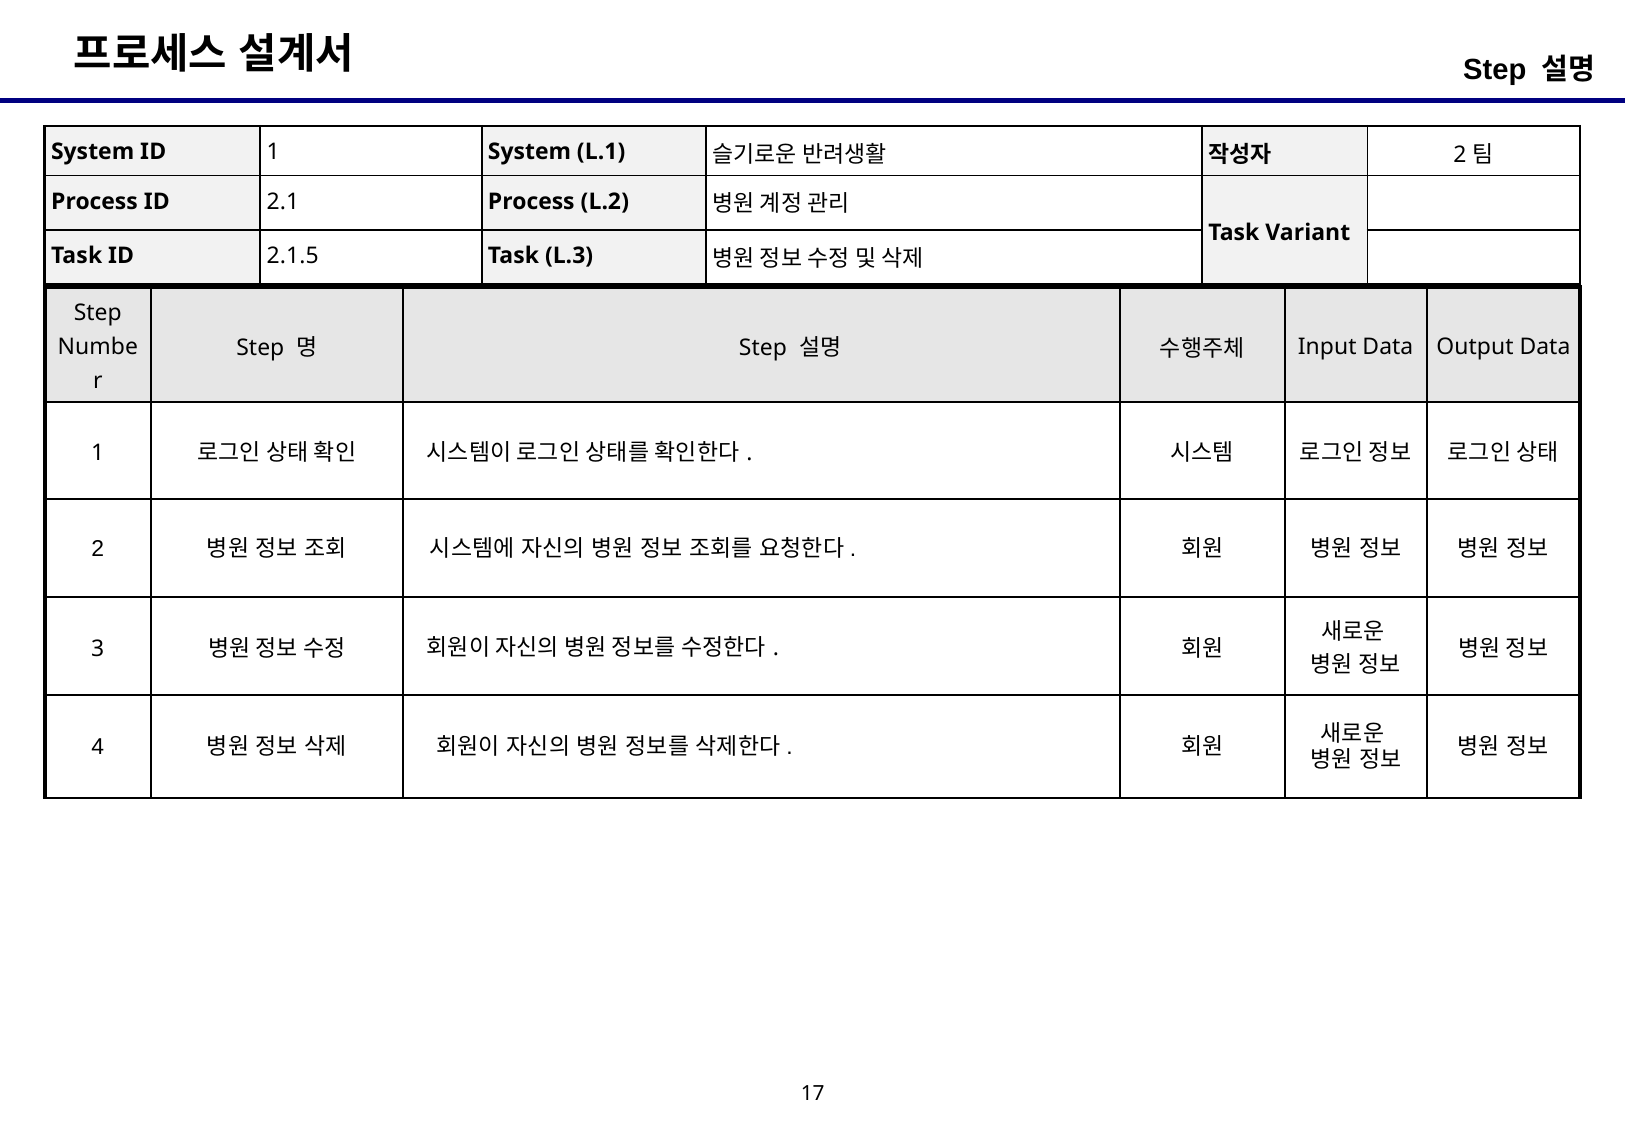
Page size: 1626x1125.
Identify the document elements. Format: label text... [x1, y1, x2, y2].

table_cell 2.1.5 [261, 231, 481, 283]
table_cell Task (L.3) [483, 231, 705, 283]
table_cell [1368, 231, 1579, 283]
table_cell 4 [47, 696, 150, 797]
table_cell 새로운 병원 정보 [1286, 696, 1426, 797]
table_cell 로그인 상태 [1428, 403, 1578, 498]
table_header Input Data [1286, 289, 1426, 401]
table_cell 병원 정보 [1286, 500, 1426, 596]
table_cell Task Variant [1203, 176, 1367, 283]
table_cell 시스템에 자신의 병원 정보 조회를 요청한다. [404, 500, 1119, 596]
table_cell 회원이 자신의 병원 정보를 삭제한다. [404, 696, 1119, 797]
table_header 1 [261, 127, 481, 175]
table_cell Process ID [46, 176, 259, 229]
table_cell 시스템이 로그인 상태를 확인한다. [404, 403, 1119, 498]
table_header System (L.1) [483, 127, 705, 175]
table_header System ID [46, 127, 259, 175]
table_header 슬기로운 반려생활 [707, 127, 1201, 175]
table_cell 회원 [1121, 598, 1284, 694]
table_cell 3 [47, 598, 150, 694]
table_header 작성자 [1203, 127, 1367, 175]
table_header 수행주체 [1121, 289, 1284, 401]
table_cell 새로운 병원 정보 [1286, 598, 1426, 694]
table_cell 로그인 상태 확인 [152, 403, 402, 498]
table_cell 로그인 정보 [1286, 403, 1426, 498]
table_cell 시스템 [1121, 403, 1284, 498]
table_header Step 설명 [404, 289, 1119, 401]
table_cell 병원 정보 [1428, 500, 1578, 596]
table_cell 1 [47, 403, 150, 498]
table_cell 회원이 자신의 병원 정보를 수정한다. [404, 598, 1119, 694]
table_cell 병원 정보 삭제 [152, 696, 402, 797]
list Step 설명 [1107, 42, 1604, 102]
table_cell Task ID [46, 231, 259, 283]
table_header Step Number [47, 289, 150, 401]
table_cell 병원 정보 [1428, 696, 1578, 797]
table_cell 2 [47, 500, 150, 596]
table_cell 2.1 [261, 176, 481, 229]
table_header Output Data [1428, 289, 1578, 401]
table_cell [1368, 176, 1579, 229]
table_cell 병원 계정 관리 [707, 176, 1201, 229]
table_cell 병원 정보 수정 및 삭제 [707, 231, 1201, 283]
table_header 2팀 [1368, 127, 1579, 175]
table_cell 병원 정보 조회 [152, 500, 402, 596]
table_cell 회원 [1121, 696, 1284, 797]
table_cell Process (L.2) [483, 176, 705, 229]
table_header Step 명 [152, 289, 402, 401]
table_cell 회원 [1121, 500, 1284, 596]
table_cell 병원 정보 [1428, 598, 1578, 694]
table_cell 병원 정보 수정 [152, 598, 402, 694]
